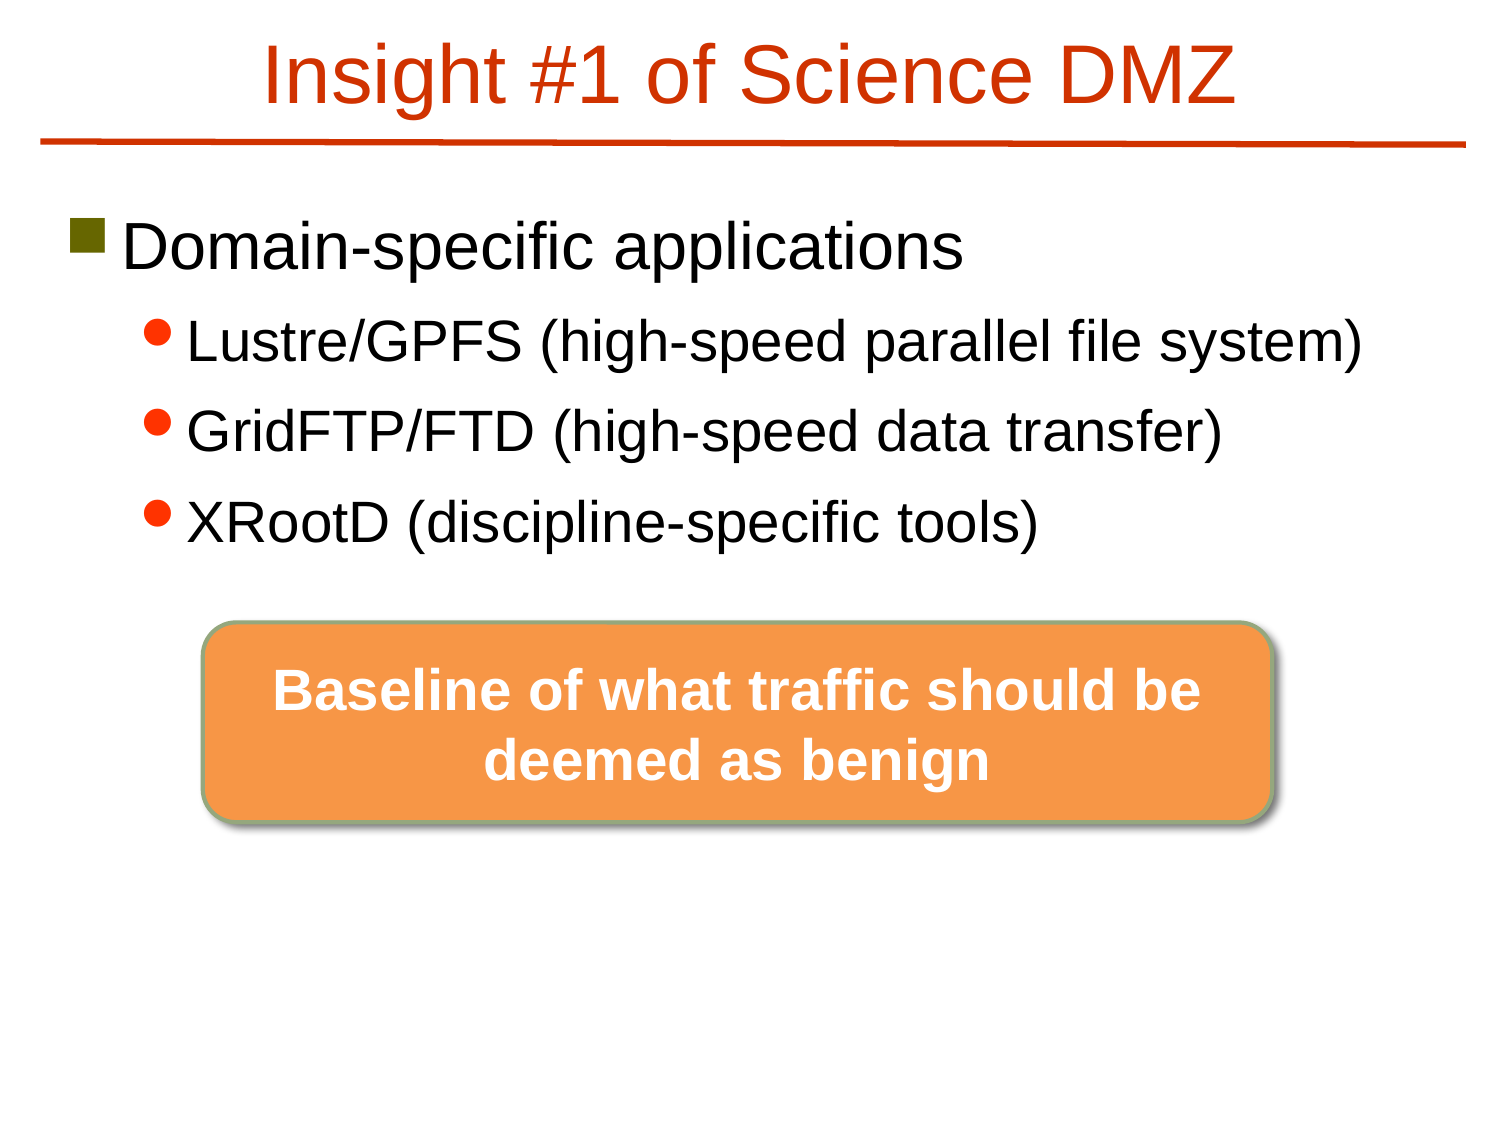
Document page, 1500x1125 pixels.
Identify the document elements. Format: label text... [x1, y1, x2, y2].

list Domain-specific applications Lustre/GPFS (high-speed parallel file system) GridFTP/FTD (high-speed data transfer) XRootD (discipline-specific tools) [49, 195, 1454, 1040]
text_box Baseline of what traffic should be deemed as benign [200, 620, 1275, 825]
title Insight #1 of Science DMZ [0, 32, 1500, 128]
